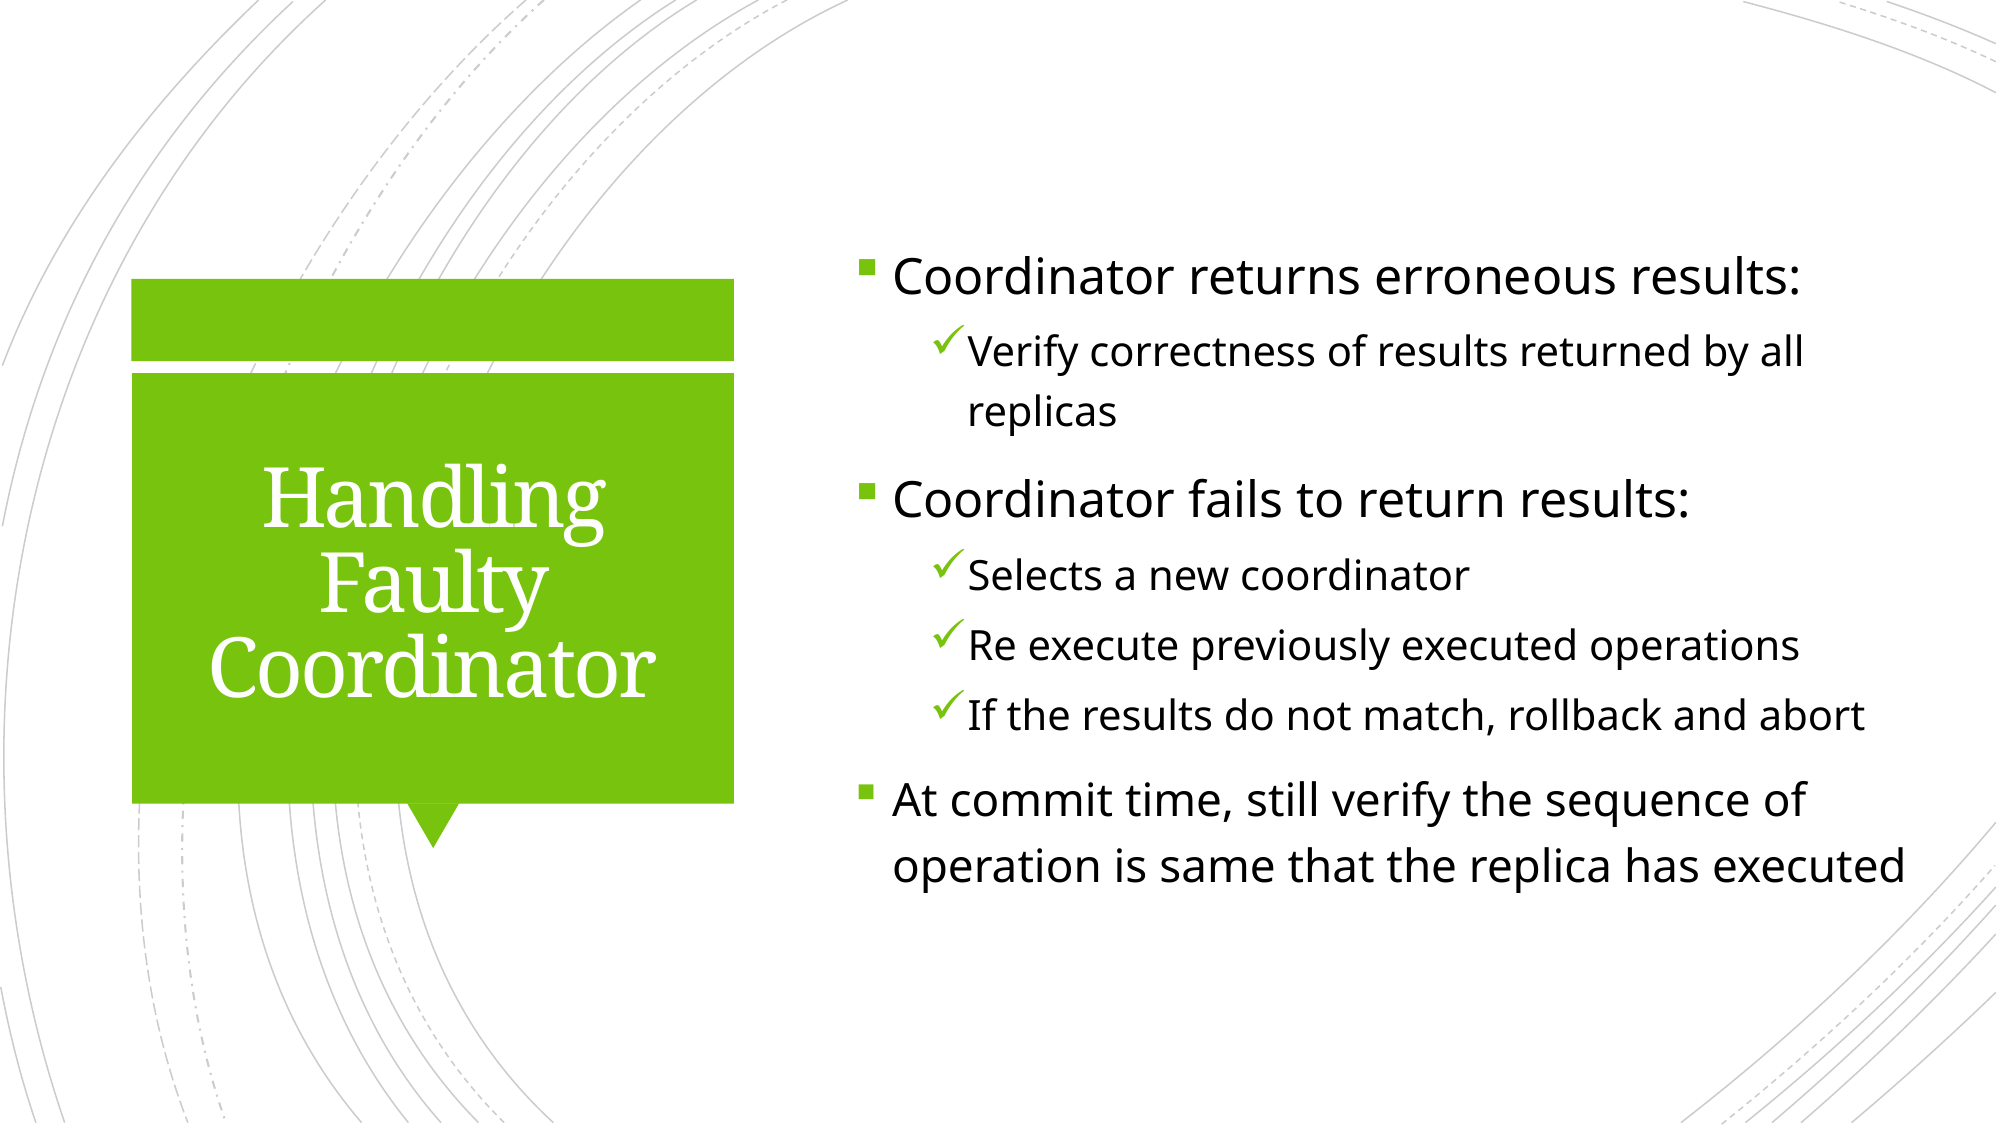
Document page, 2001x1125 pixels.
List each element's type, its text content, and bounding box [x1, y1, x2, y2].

list Coordinator returns erroneous results: Verify correctness of results returned by all replicas Coordinator fails to return results: Selects a new coordinator Re execute previously executed operations If the results do not match, rollback and abort At commit time, still verify the sequence of operation is same that the replica has executed [839, 131, 1935, 993]
title Handling Faulty Coordinator [145, 385, 720, 789]
